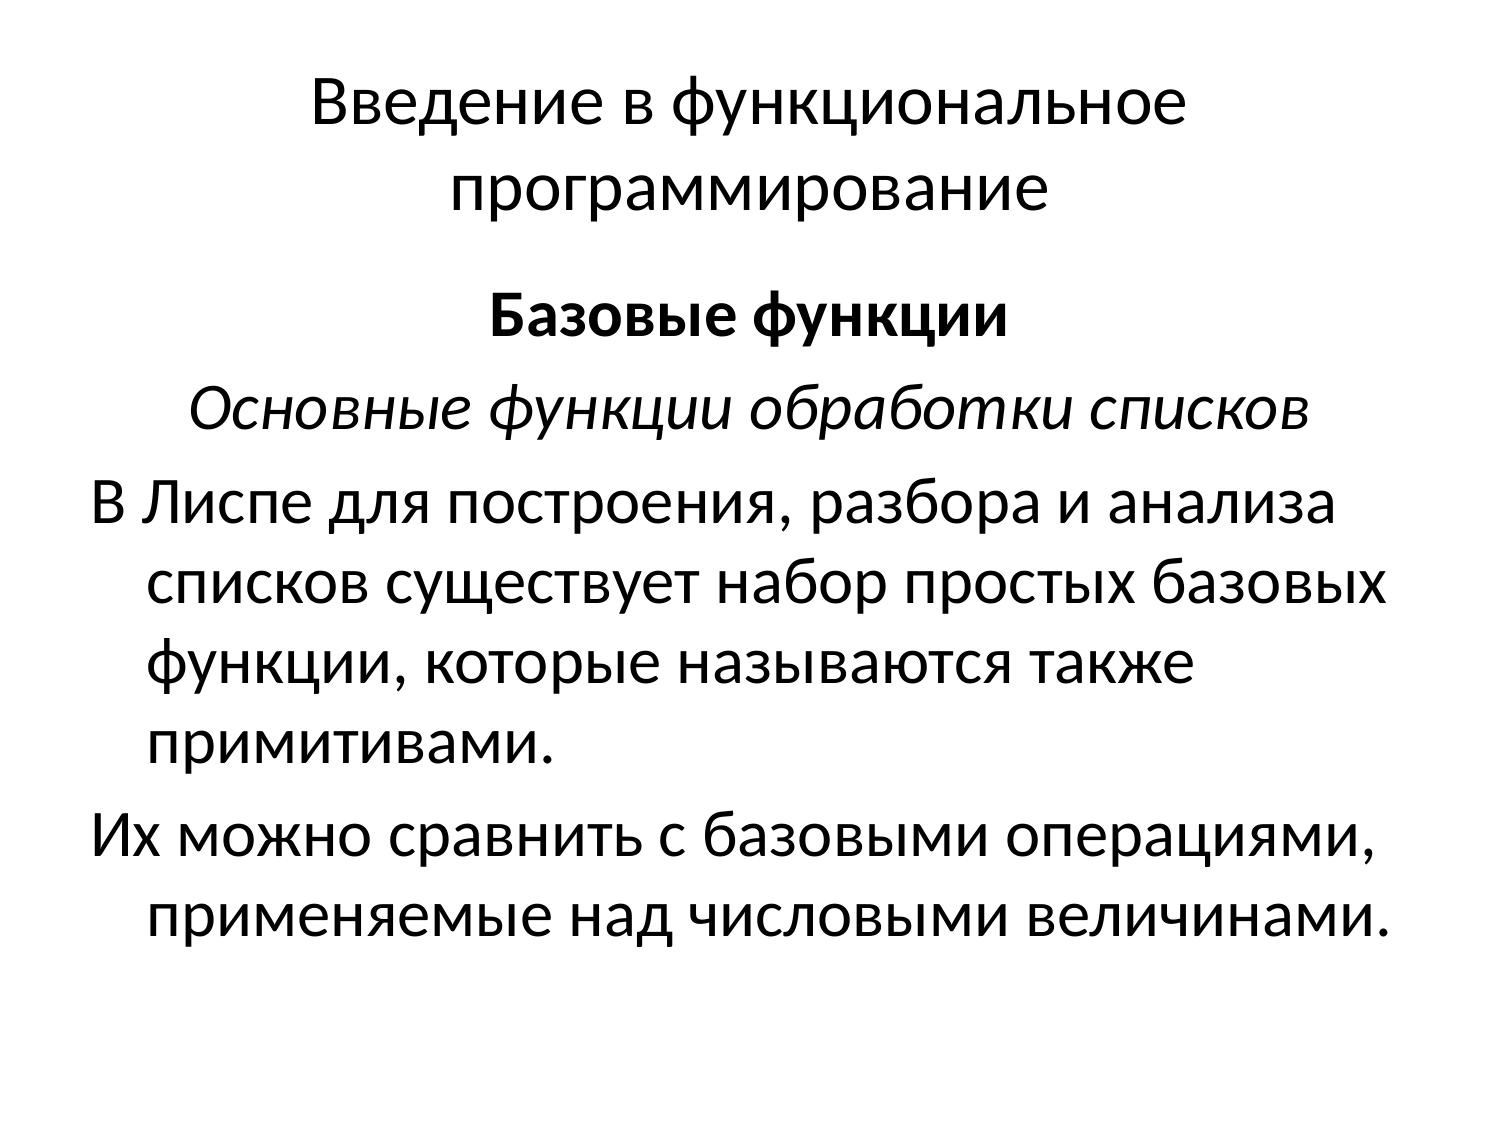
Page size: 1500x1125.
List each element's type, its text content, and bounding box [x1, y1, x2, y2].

title Введение в функциональное программирование [75, 45, 1425, 233]
list Базовые функции Основные функции обработки списков В Лиспе для построения, разбора и анализа списков существует набор простых базовых функции, которые называются также примитивами. Их можно сравнить с базовыми операциями, применяемые над числовыми величинами. [75, 262, 1425, 1005]
